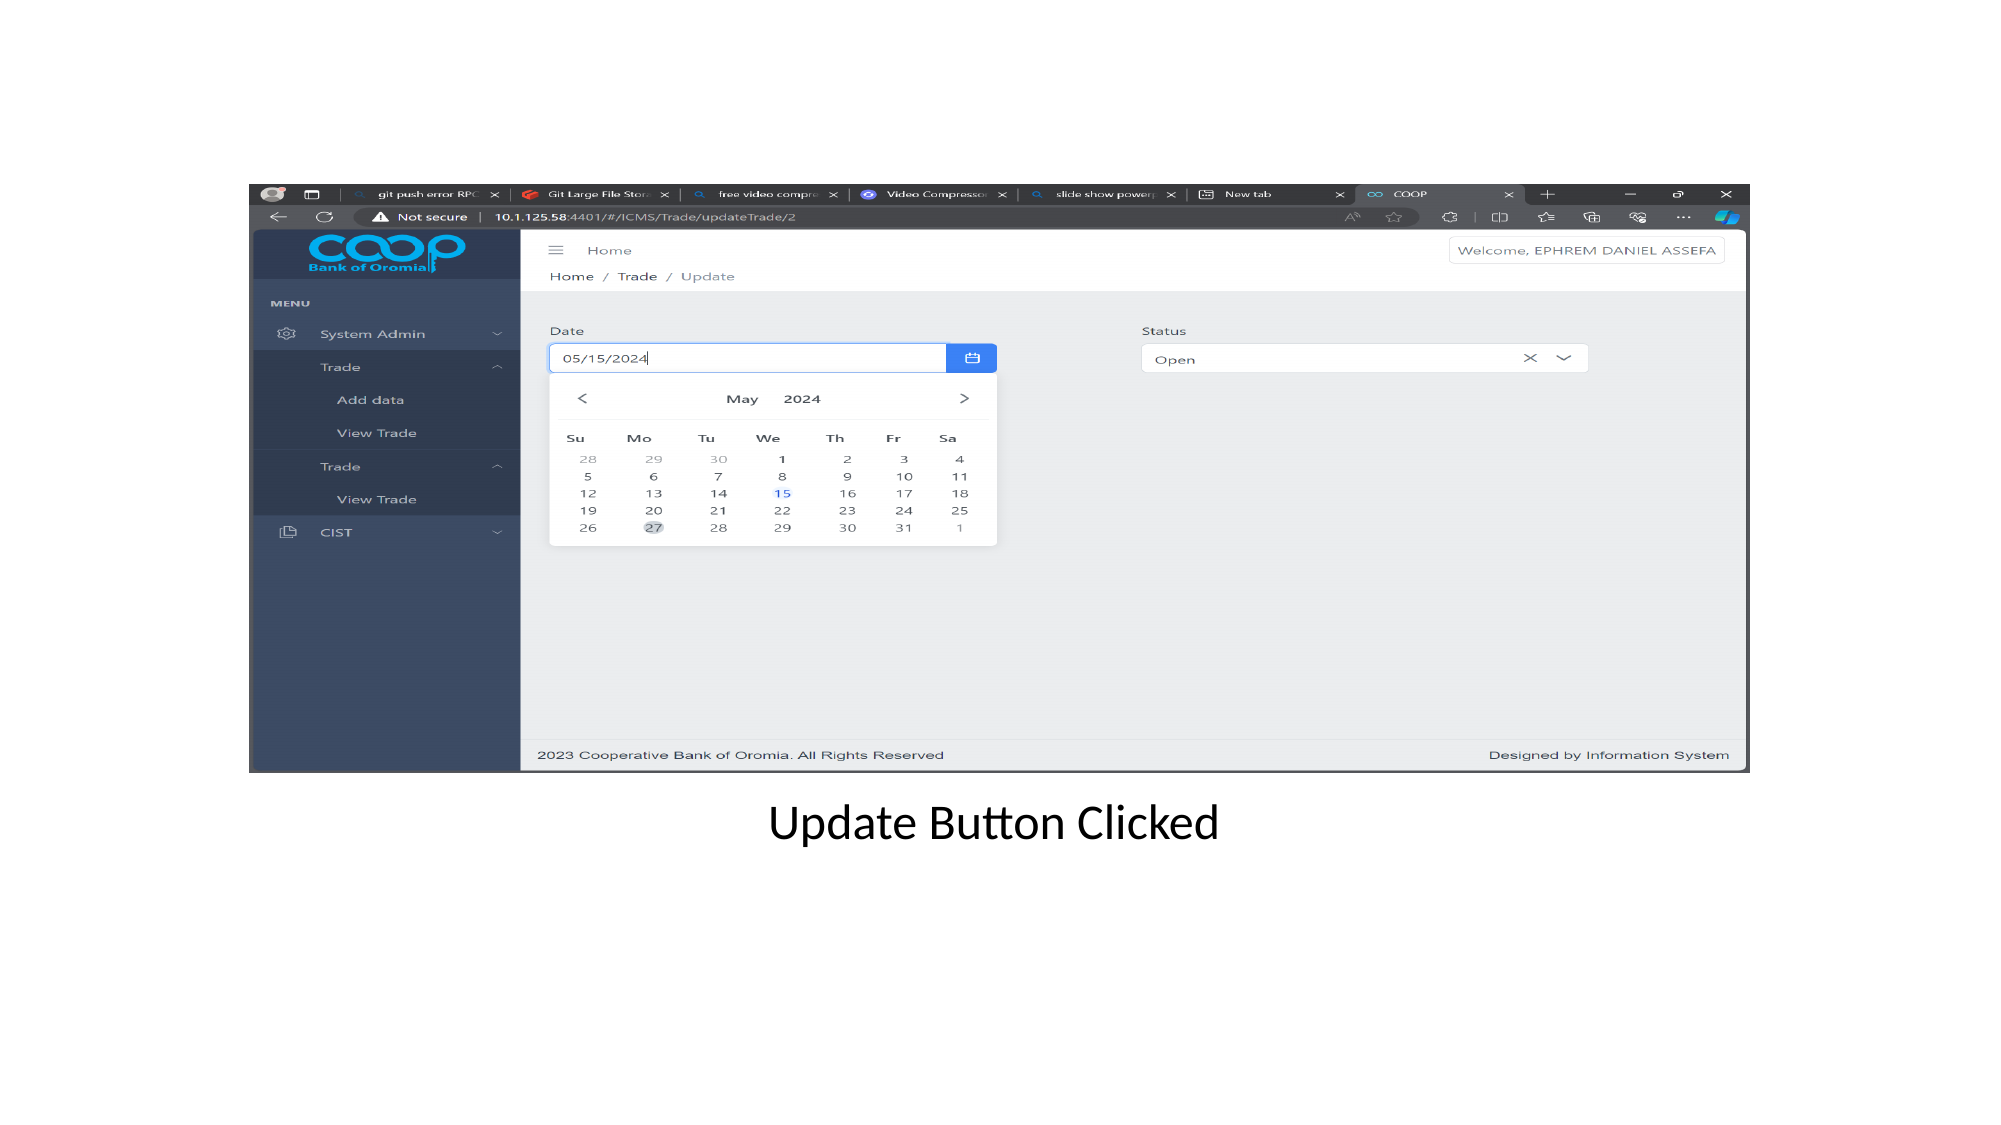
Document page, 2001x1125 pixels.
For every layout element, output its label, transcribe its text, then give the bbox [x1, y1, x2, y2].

subtitle Update Button Clicked [249, 788, 1750, 863]
picture [249, 184, 1750, 773]
